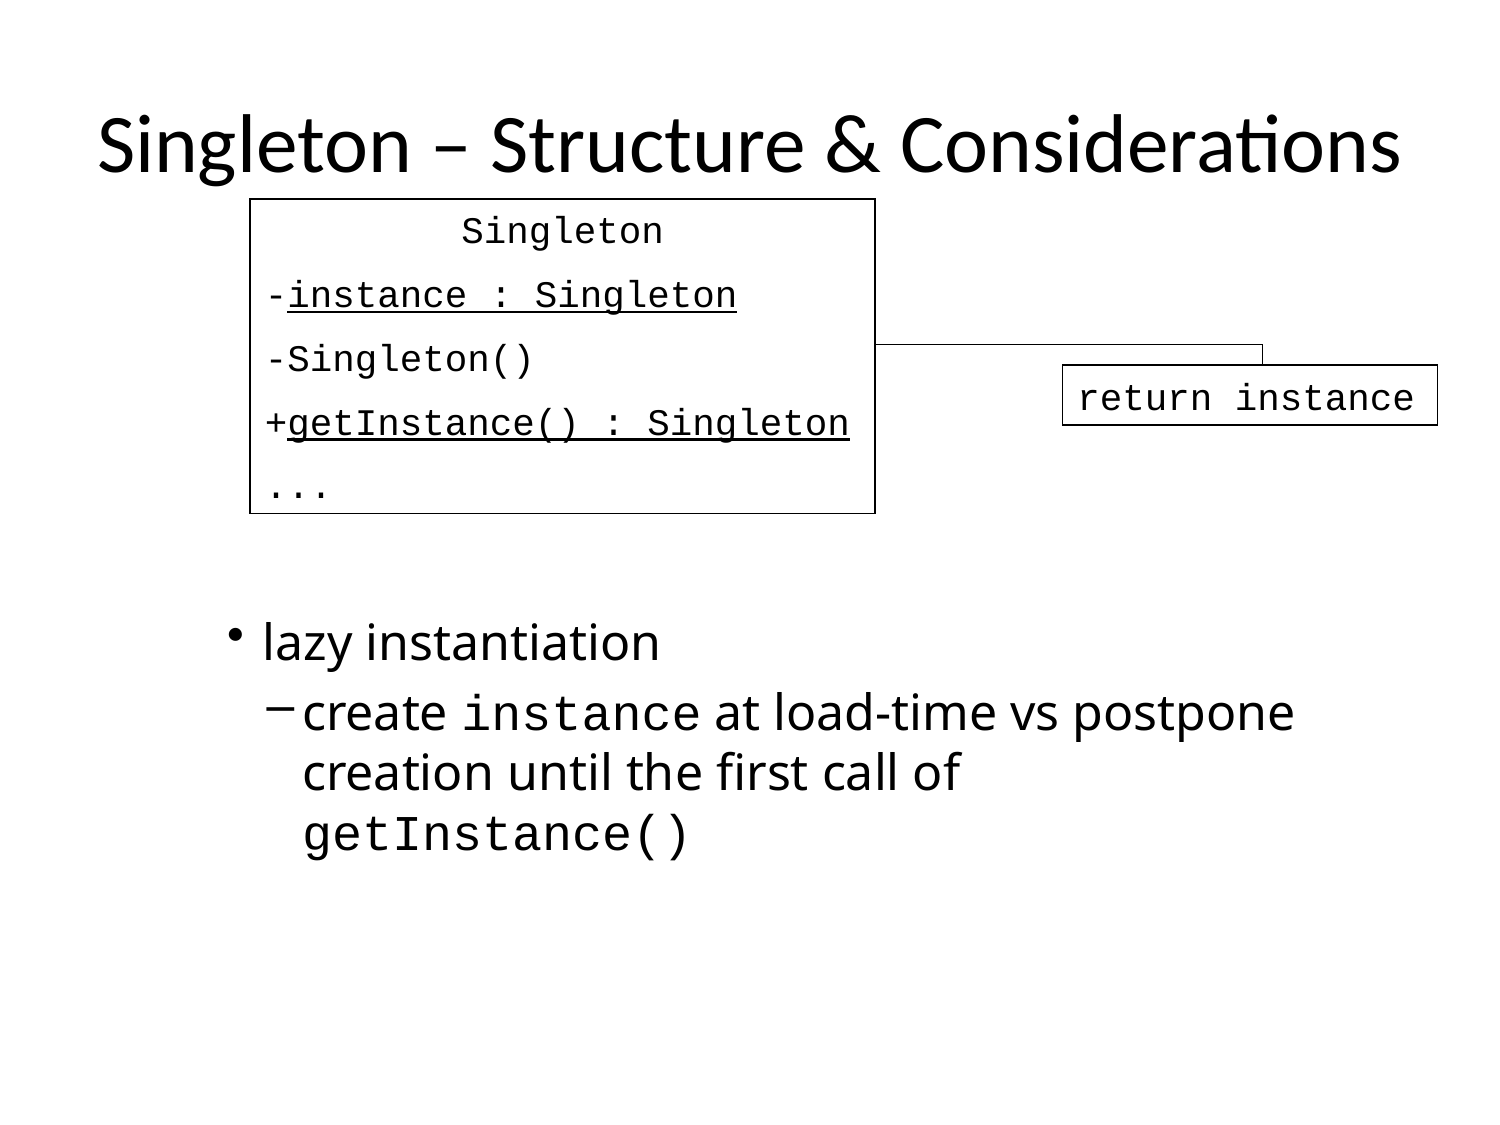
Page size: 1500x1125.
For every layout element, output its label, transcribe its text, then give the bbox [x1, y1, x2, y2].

text_box Singleton -instance : Singleton -Singleton() +getInstance() : Singleton ... [249, 198, 875, 514]
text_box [874, 344, 1263, 366]
text_box lazy instantiation create instance at load-time vs postpone creation until the first call of getInstance() [212, 603, 1350, 921]
title Singleton – Structure & Considerations [75, 45, 1425, 233]
text_box return instance [1062, 365, 1438, 425]
